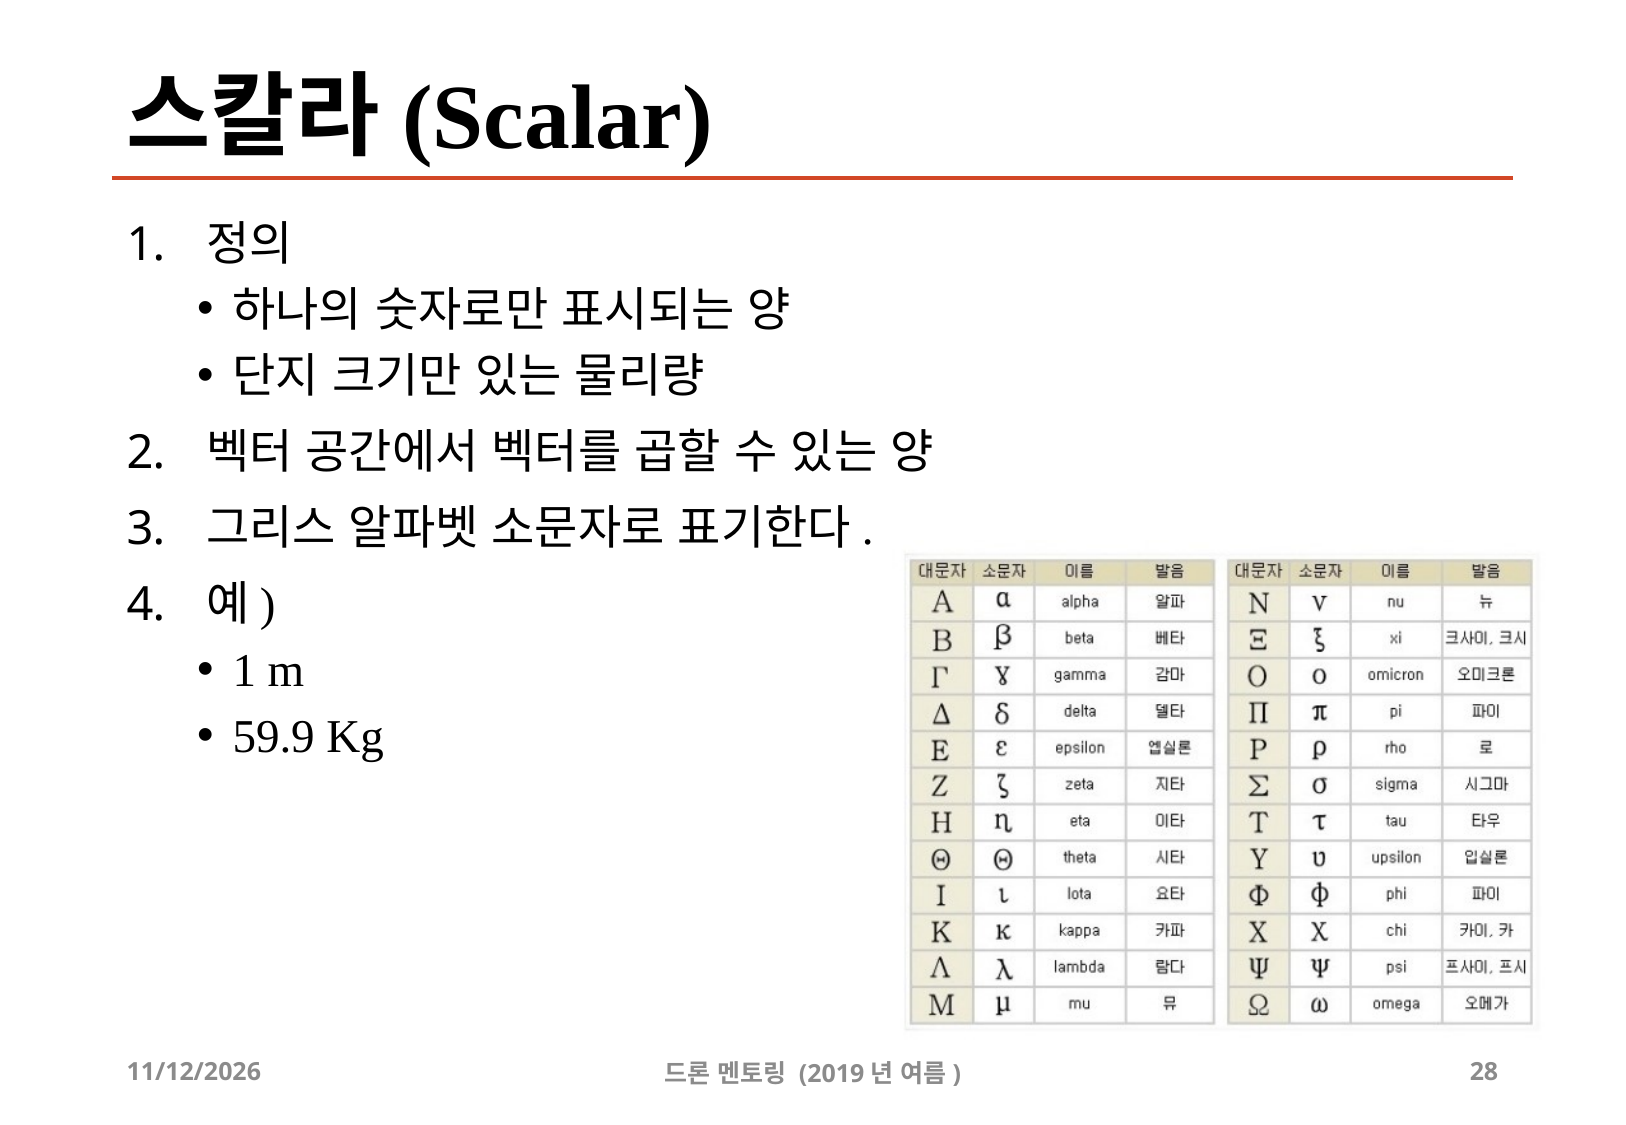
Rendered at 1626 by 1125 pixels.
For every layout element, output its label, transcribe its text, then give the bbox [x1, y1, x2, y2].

picture [883, 540, 1584, 1043]
list 정의 하나의 숫자로만 표시되는 양 단지 크기만 있는 물리량 벡터 공간에서 벡터를 곱할 수 있는 양 그리스 알파벳 소문자로 표기한다. 예) 1 m 59.9 Kg [111, 205, 1514, 775]
title 스칼라(Scalar) [111, 59, 1514, 179]
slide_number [111, 1042, 303, 1103]
footer 드론 멘토링 (2019년 여름) [538, 1042, 1087, 1103]
slide_number 28 [1433, 1043, 1514, 1103]
